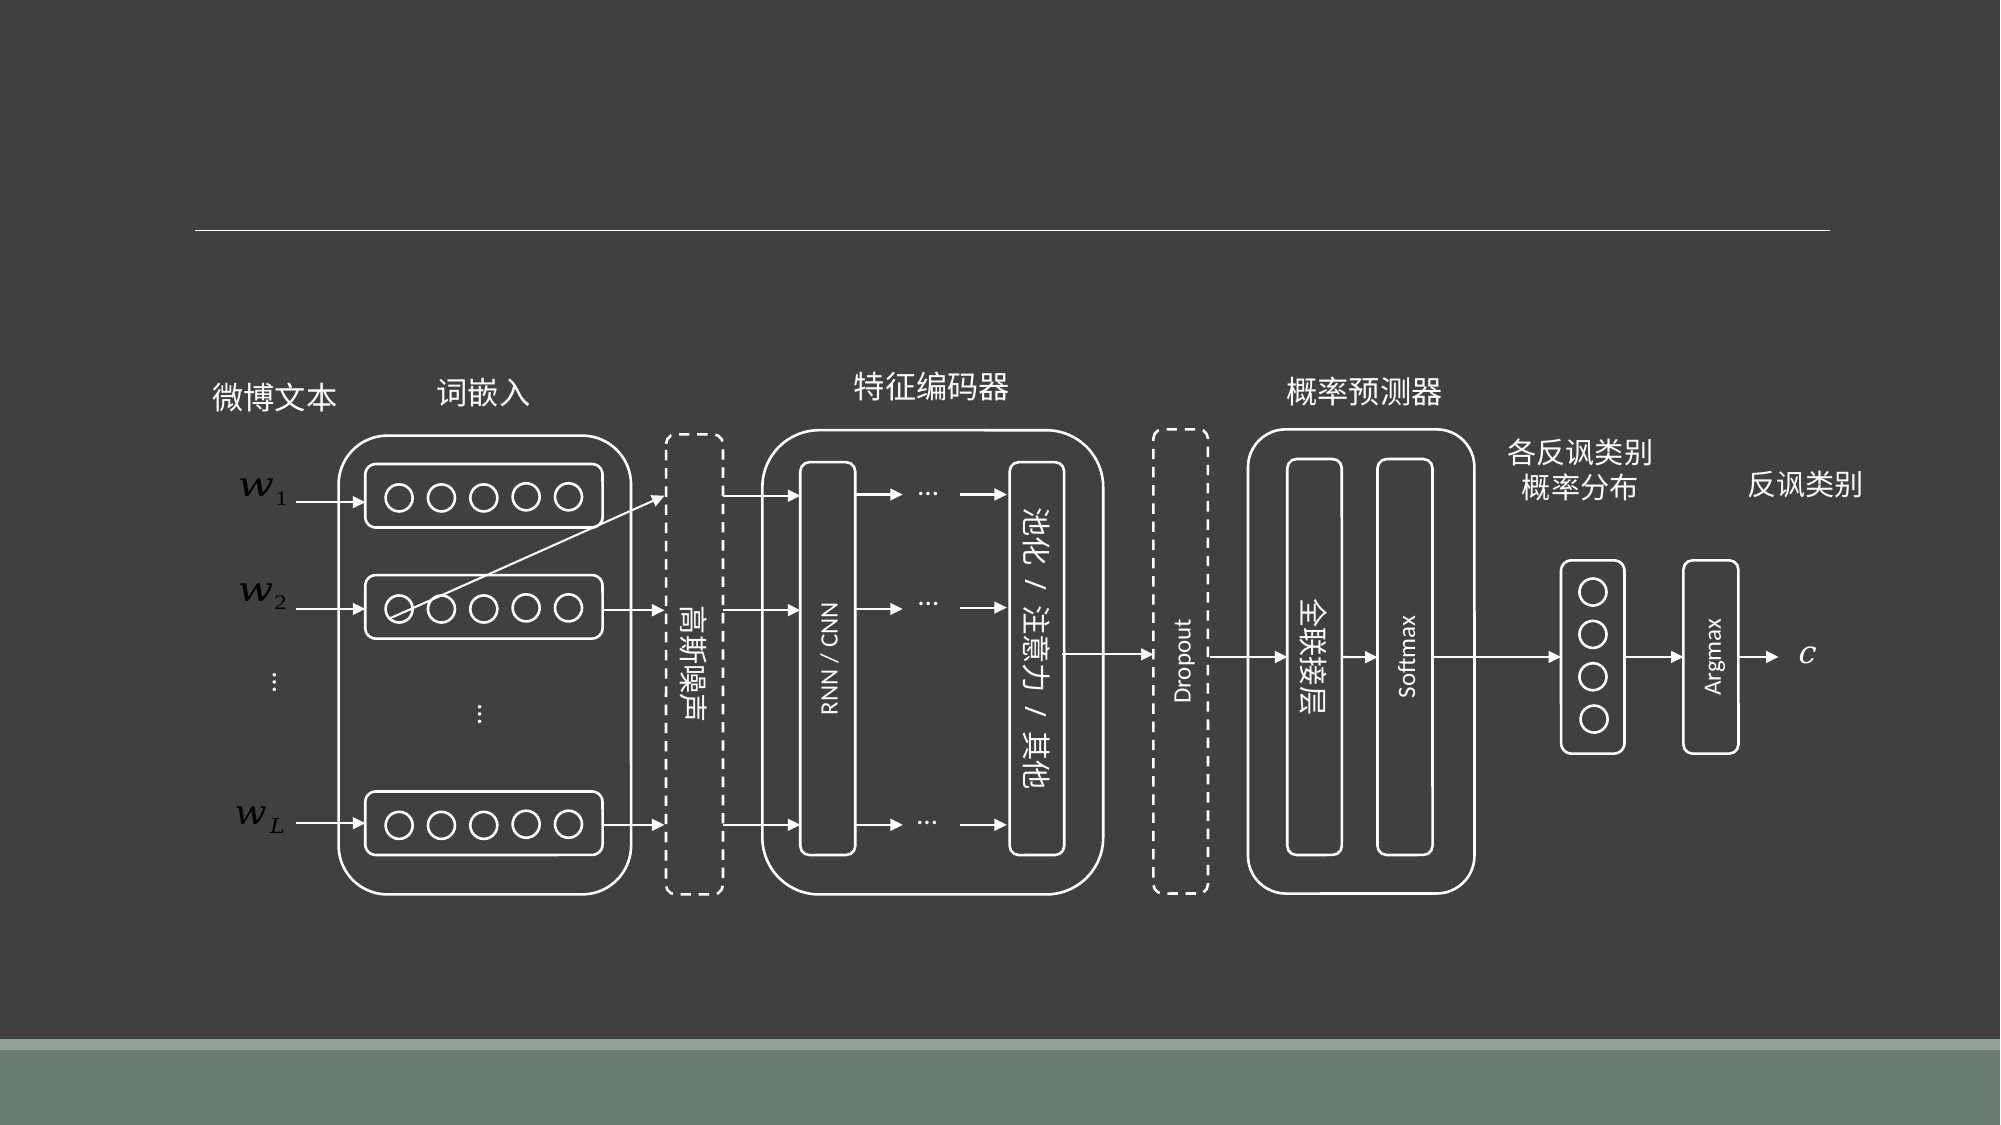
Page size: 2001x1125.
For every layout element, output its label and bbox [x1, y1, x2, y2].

text_box [179, 359, 1907, 895]
